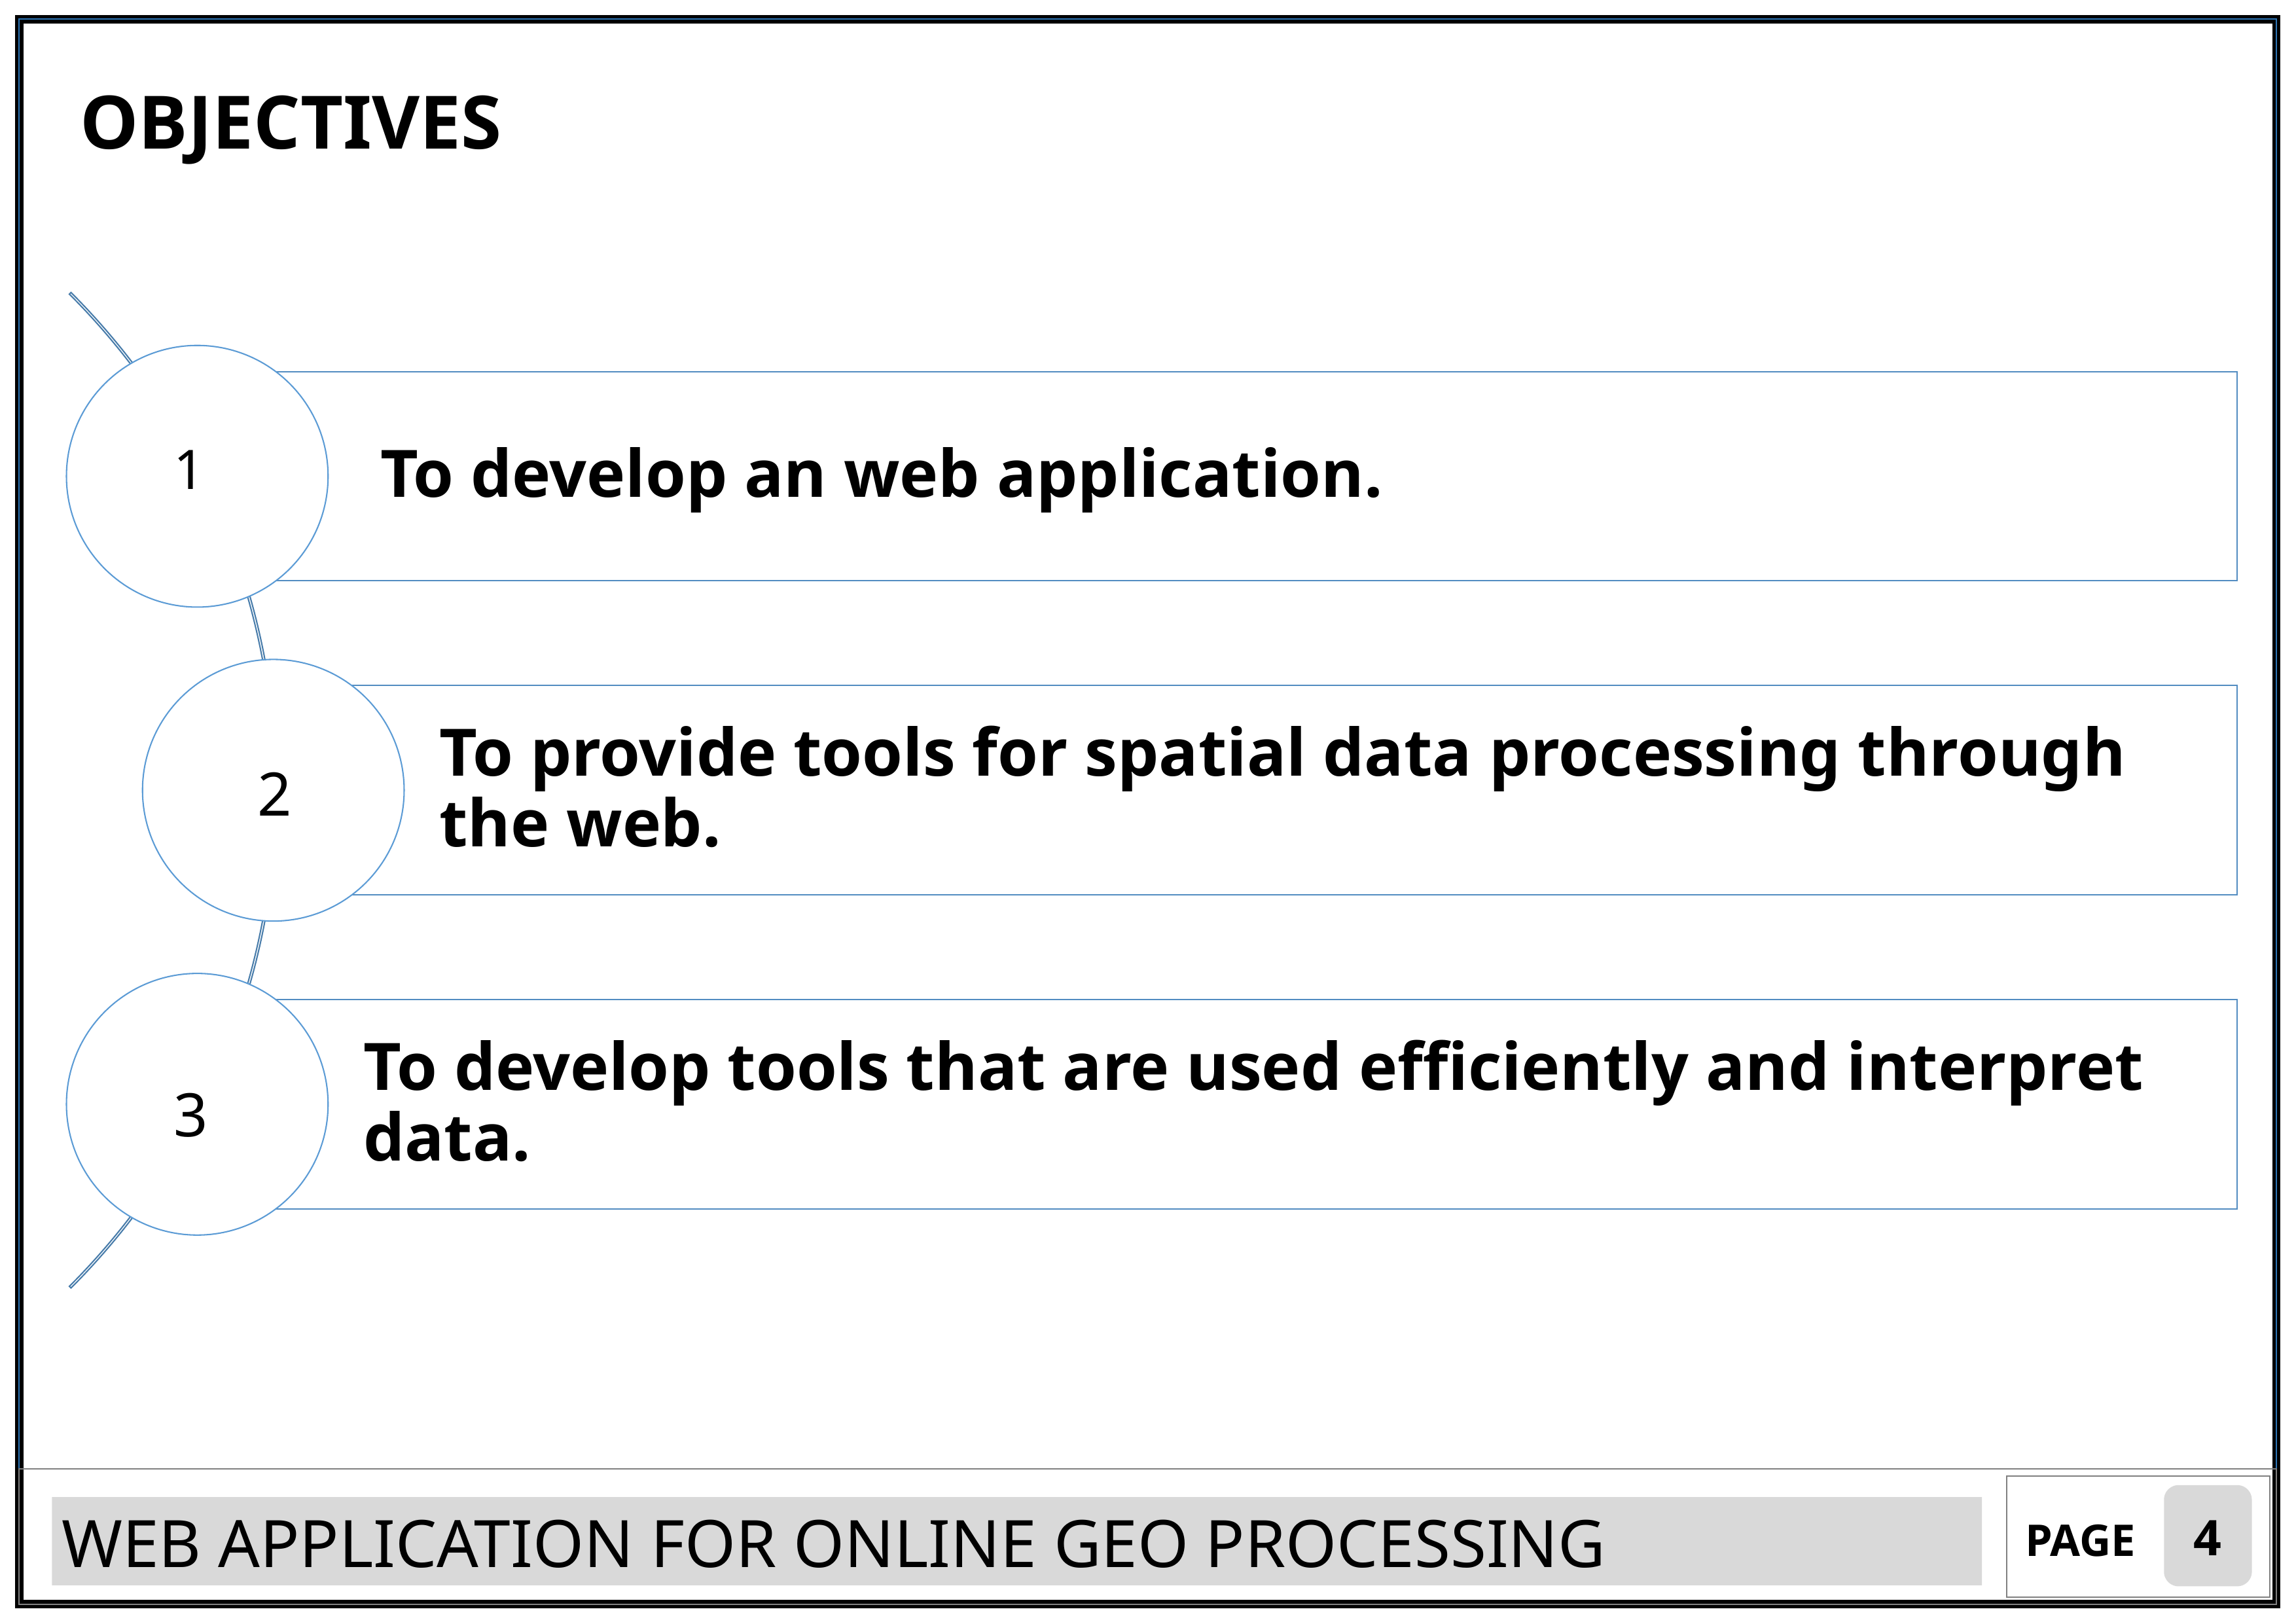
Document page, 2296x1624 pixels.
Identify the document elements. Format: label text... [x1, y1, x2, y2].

text_box OBJECTIVES [70, 70, 2087, 169]
text_box 4 [2163, 1484, 2253, 1587]
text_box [52, 266, 2252, 1314]
text_box PAGE [2015, 1507, 2157, 1570]
text_box WEB APPLICATION FOR ONLINE GEO PROCESSING [52, 1497, 1982, 1585]
